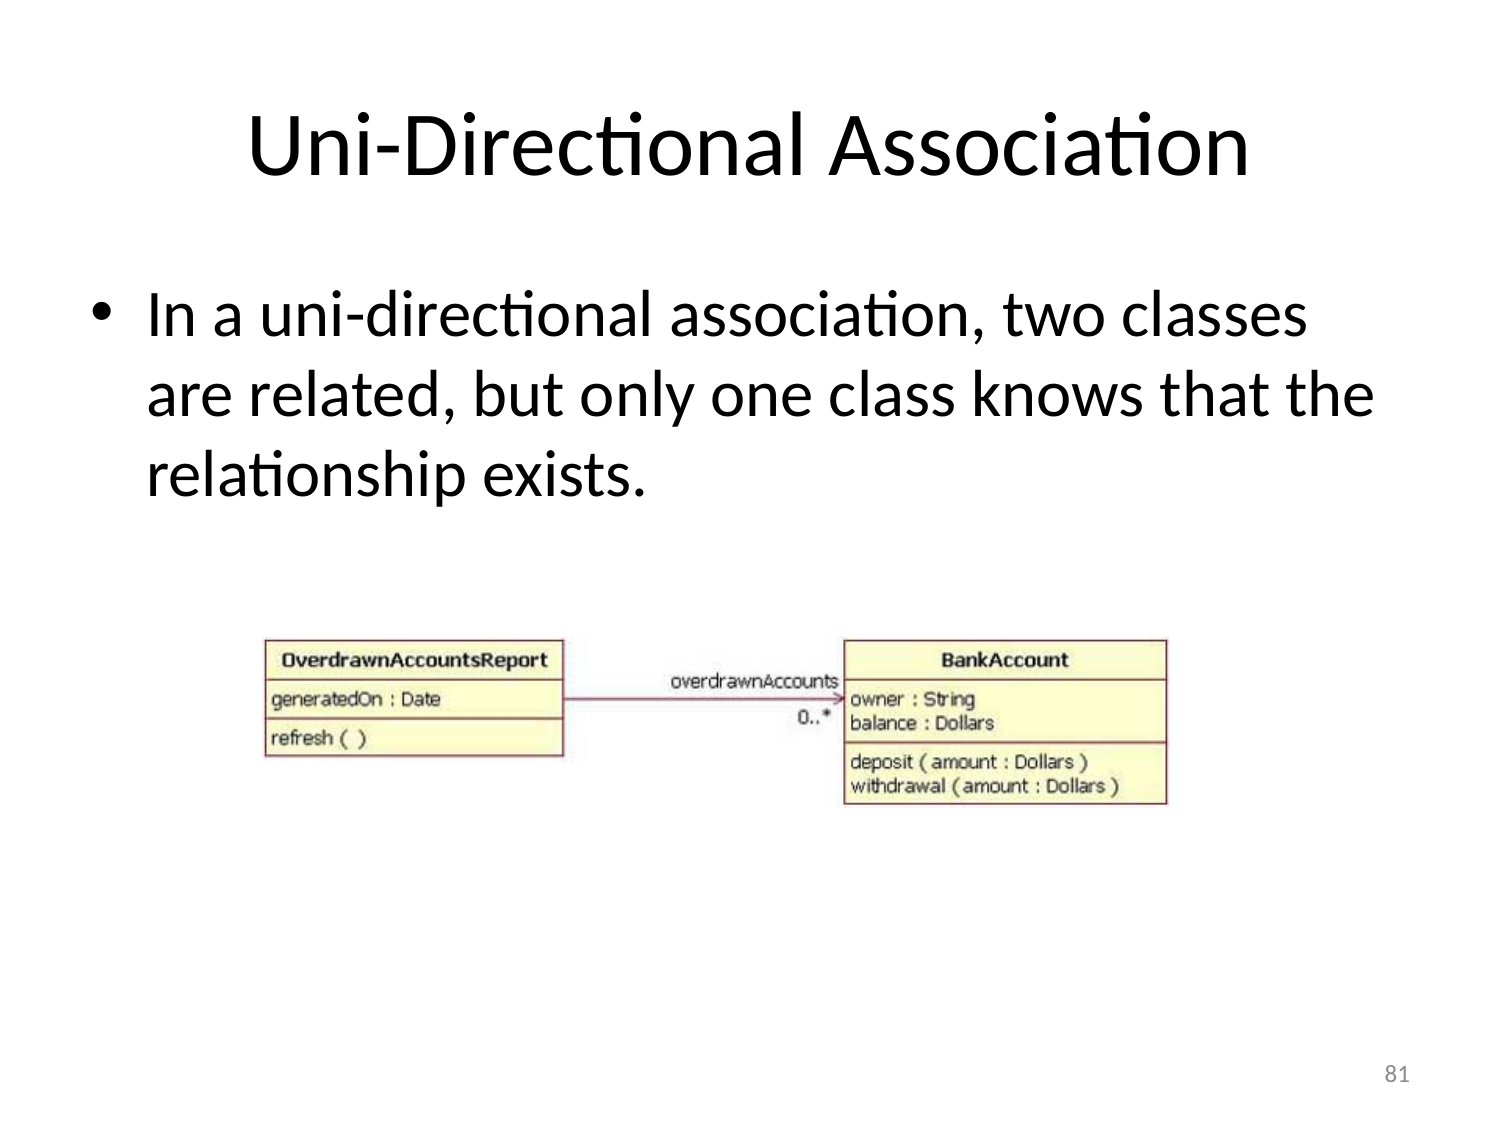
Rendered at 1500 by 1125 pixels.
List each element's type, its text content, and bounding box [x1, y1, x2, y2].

picture [262, 637, 1169, 808]
title Uni-Directional Association [75, 45, 1425, 233]
slide_number 81 [1074, 1042, 1425, 1103]
list In a uni-directional association, two classes are related, but only one class knows that the relationship exists. [75, 262, 1425, 1005]
